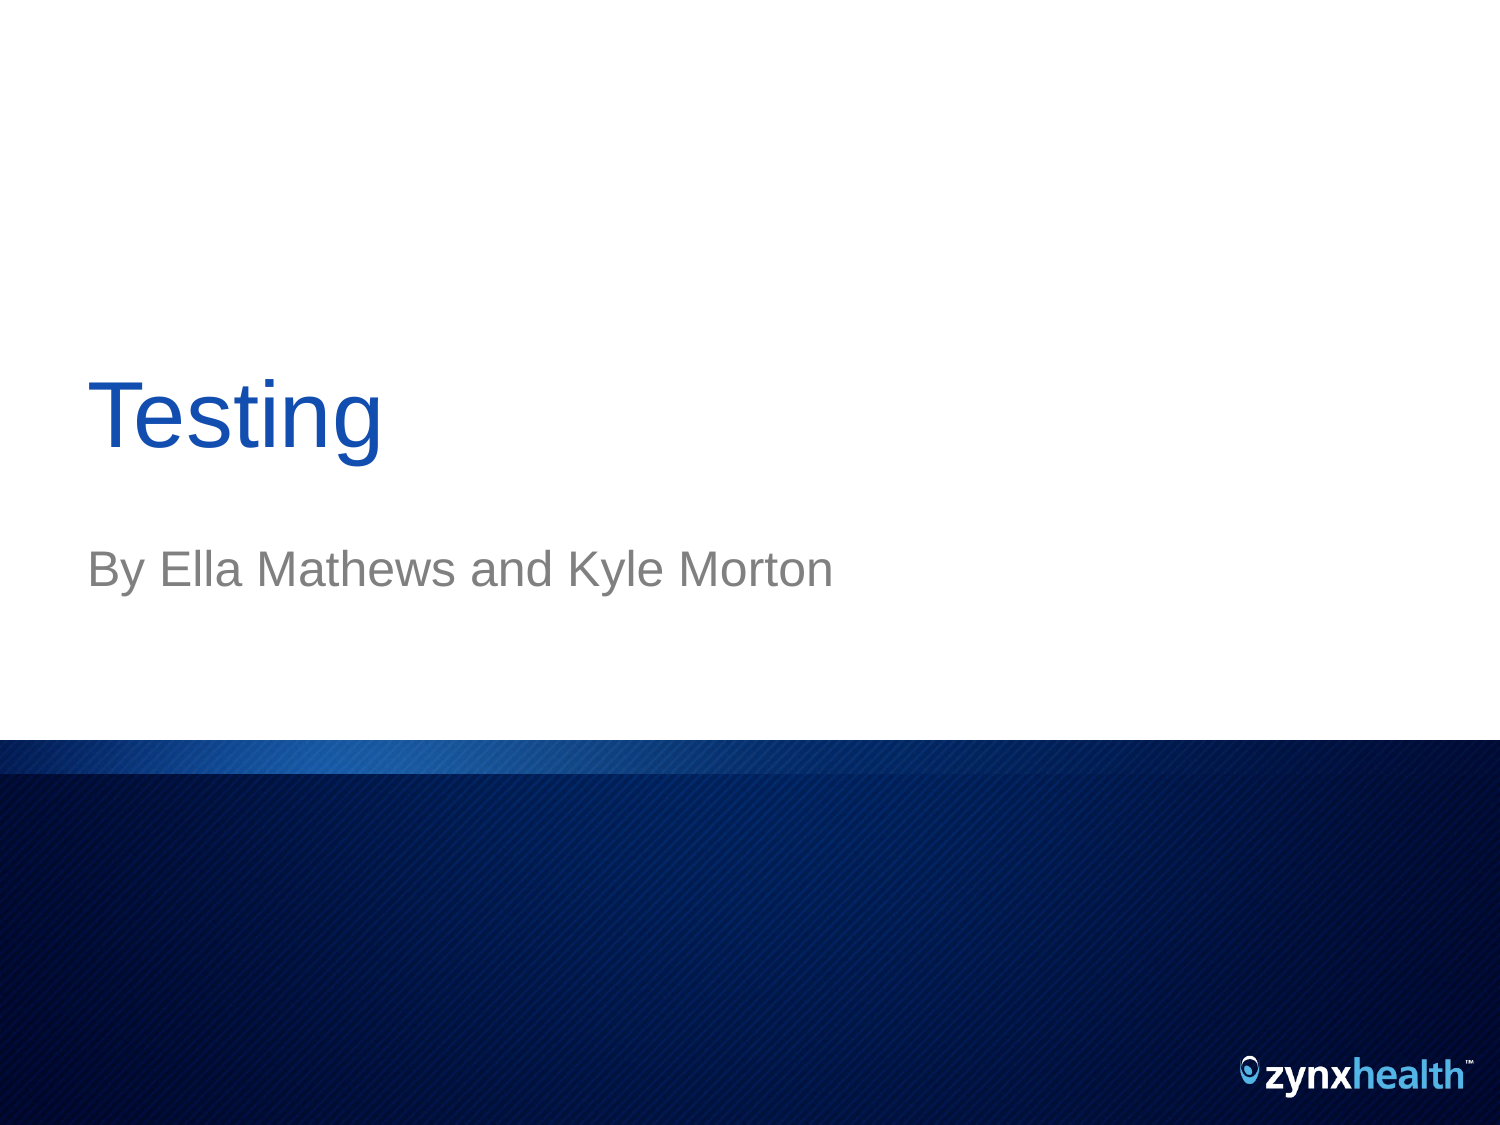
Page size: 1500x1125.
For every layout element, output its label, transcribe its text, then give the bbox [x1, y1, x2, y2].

title Testing [71, 80, 1348, 476]
picture [0, 740, 1500, 1125]
subtitle By Ella Mathews and Kyle Morton [71, 535, 1348, 726]
